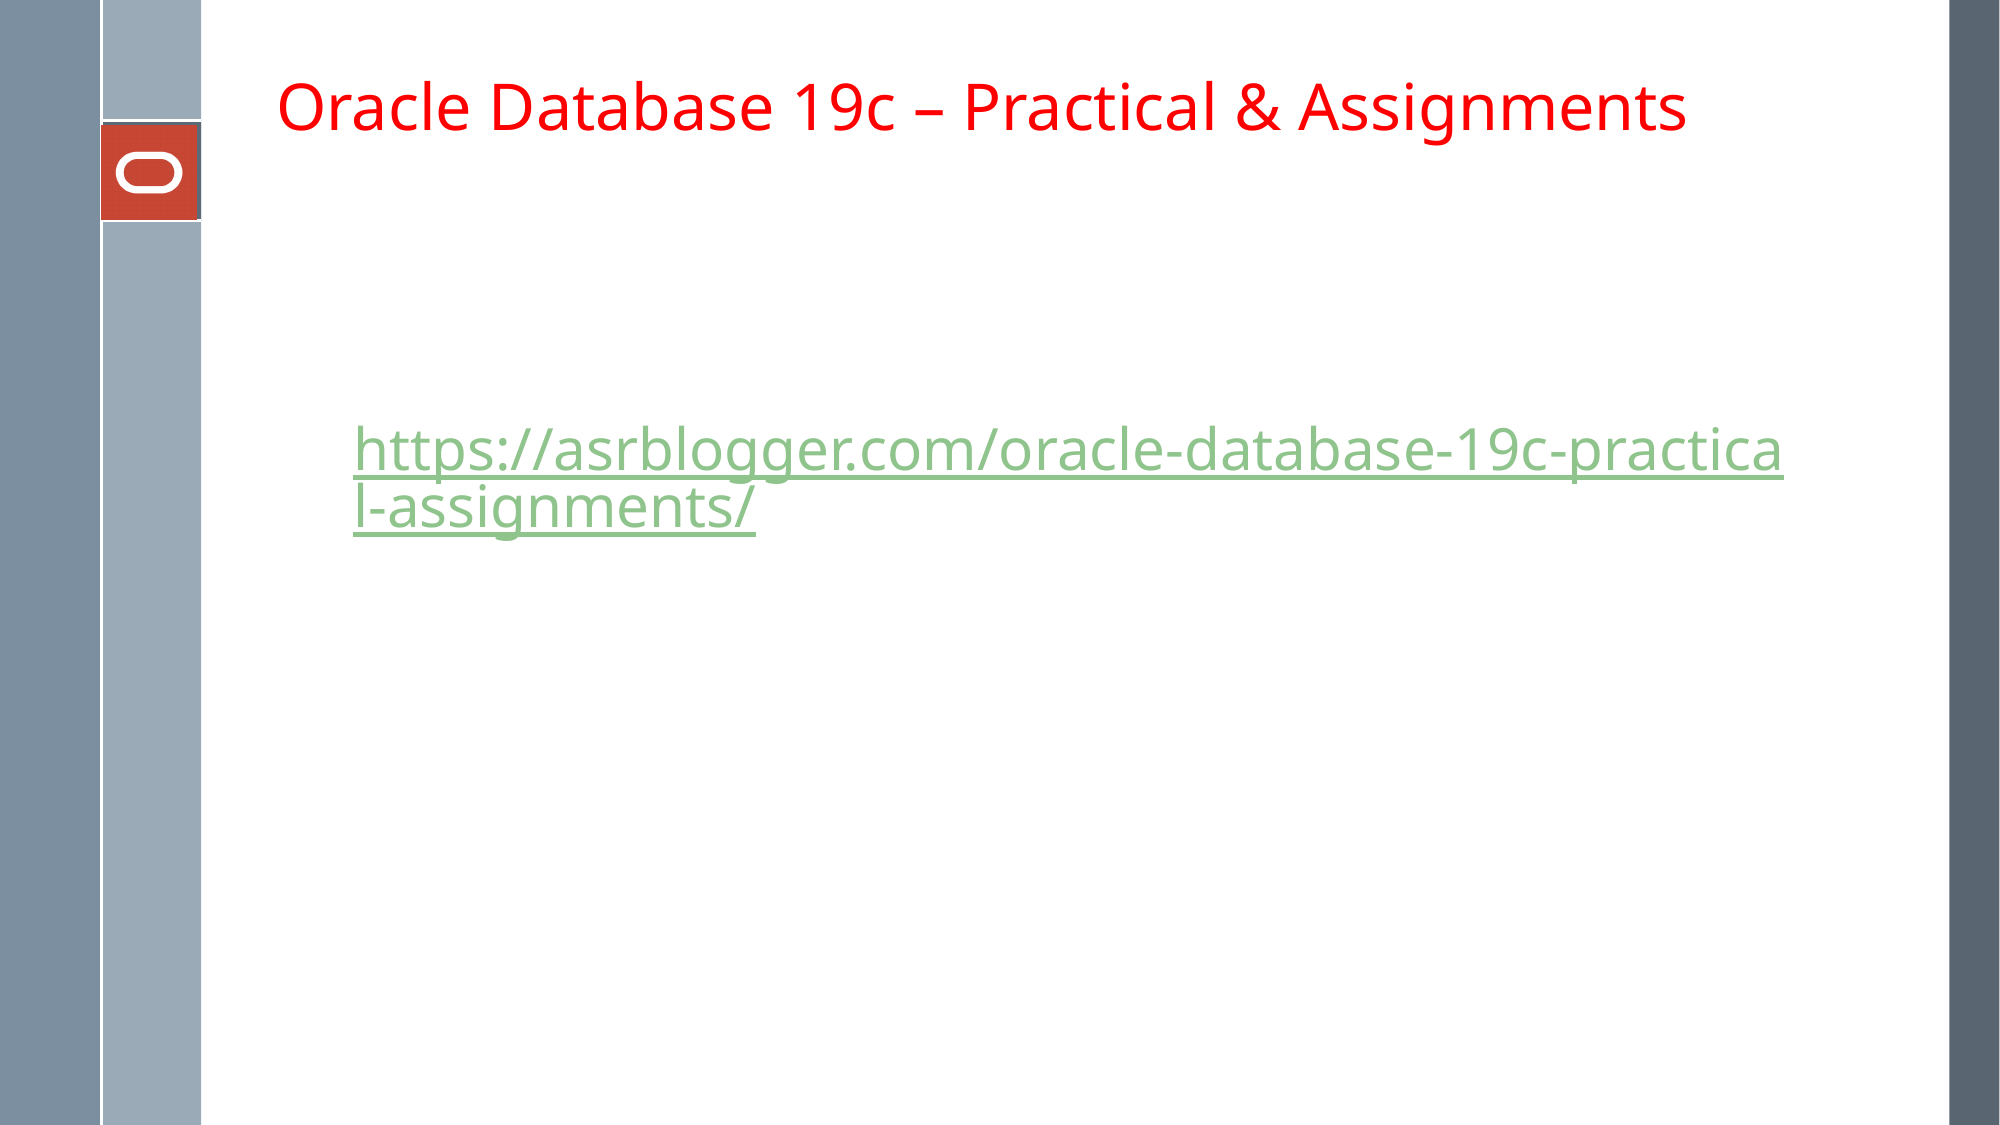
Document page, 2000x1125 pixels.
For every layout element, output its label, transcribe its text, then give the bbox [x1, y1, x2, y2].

list https://asrblogger.com/oracle-database-19c-practical-assignments/ [338, 406, 1803, 980]
picture [101, 125, 197, 220]
title Oracle Database 19c – Practical & Assignments [261, 25, 1867, 230]
